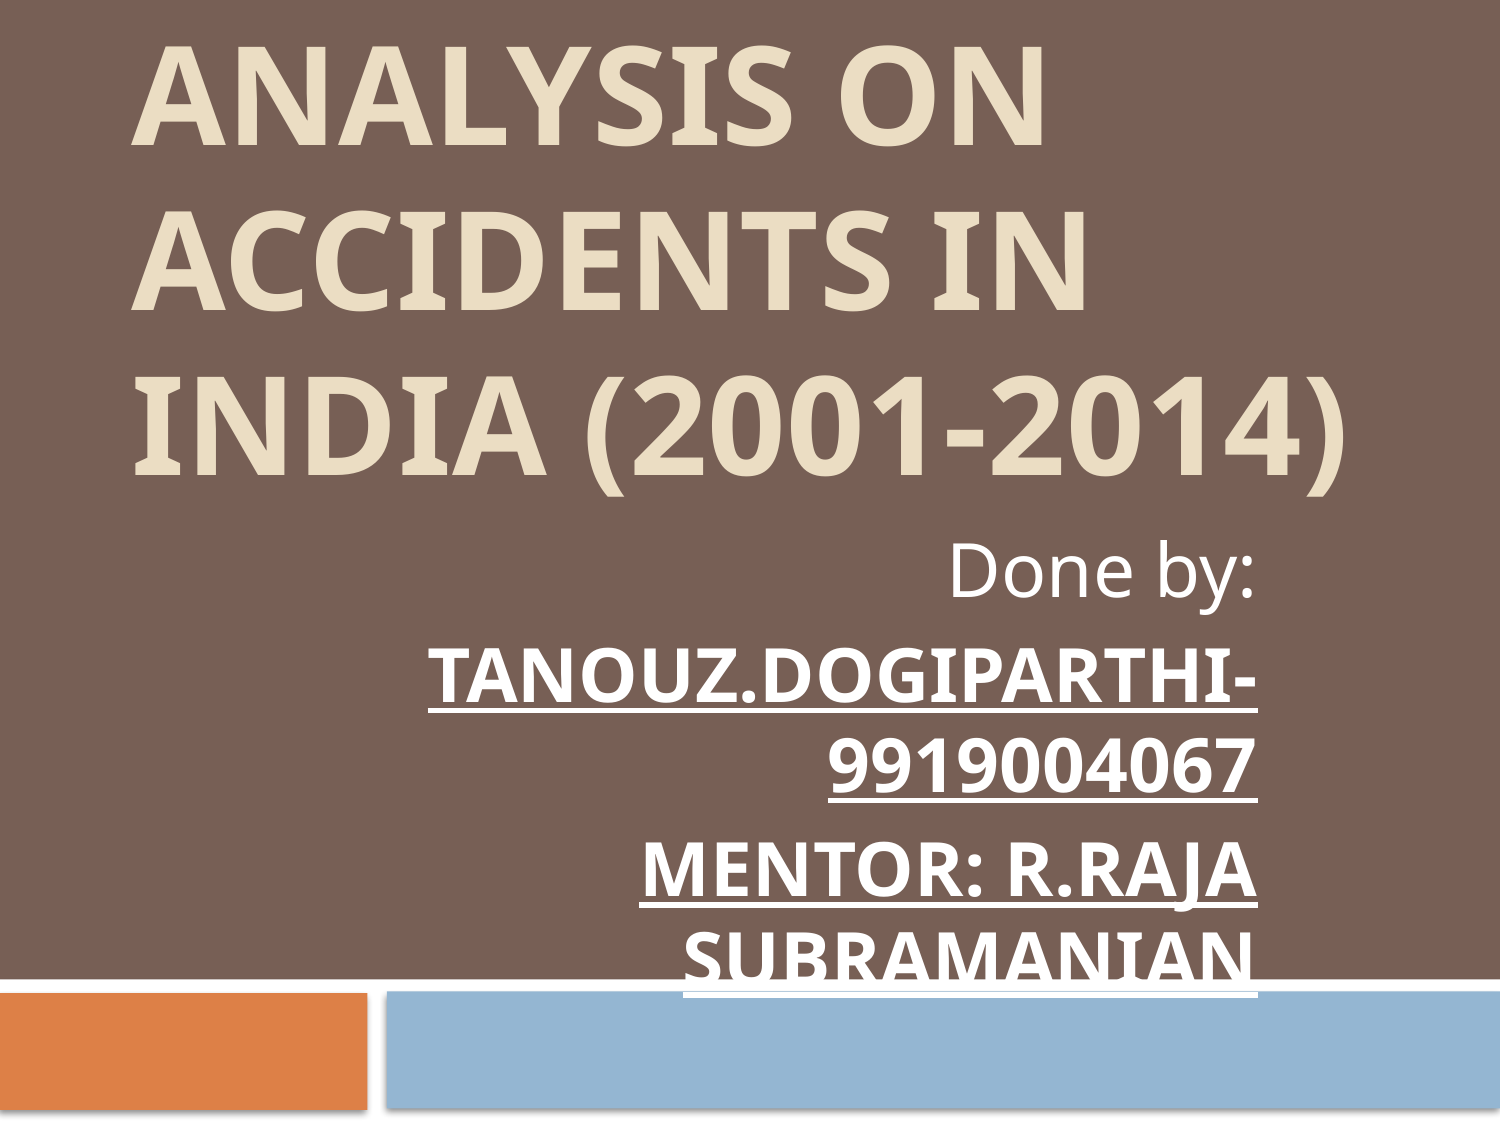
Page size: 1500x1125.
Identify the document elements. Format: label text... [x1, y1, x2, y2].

subtitle Done by: TANOUZ.DOGIPARTHI-9919004067 MENTOR: R.RAJA SUBRAMANIAN [222, 703, 1273, 926]
title ANALYSIS ON ACCIDENTS IN INDIA (2001-2014) [117, 269, 1393, 511]
